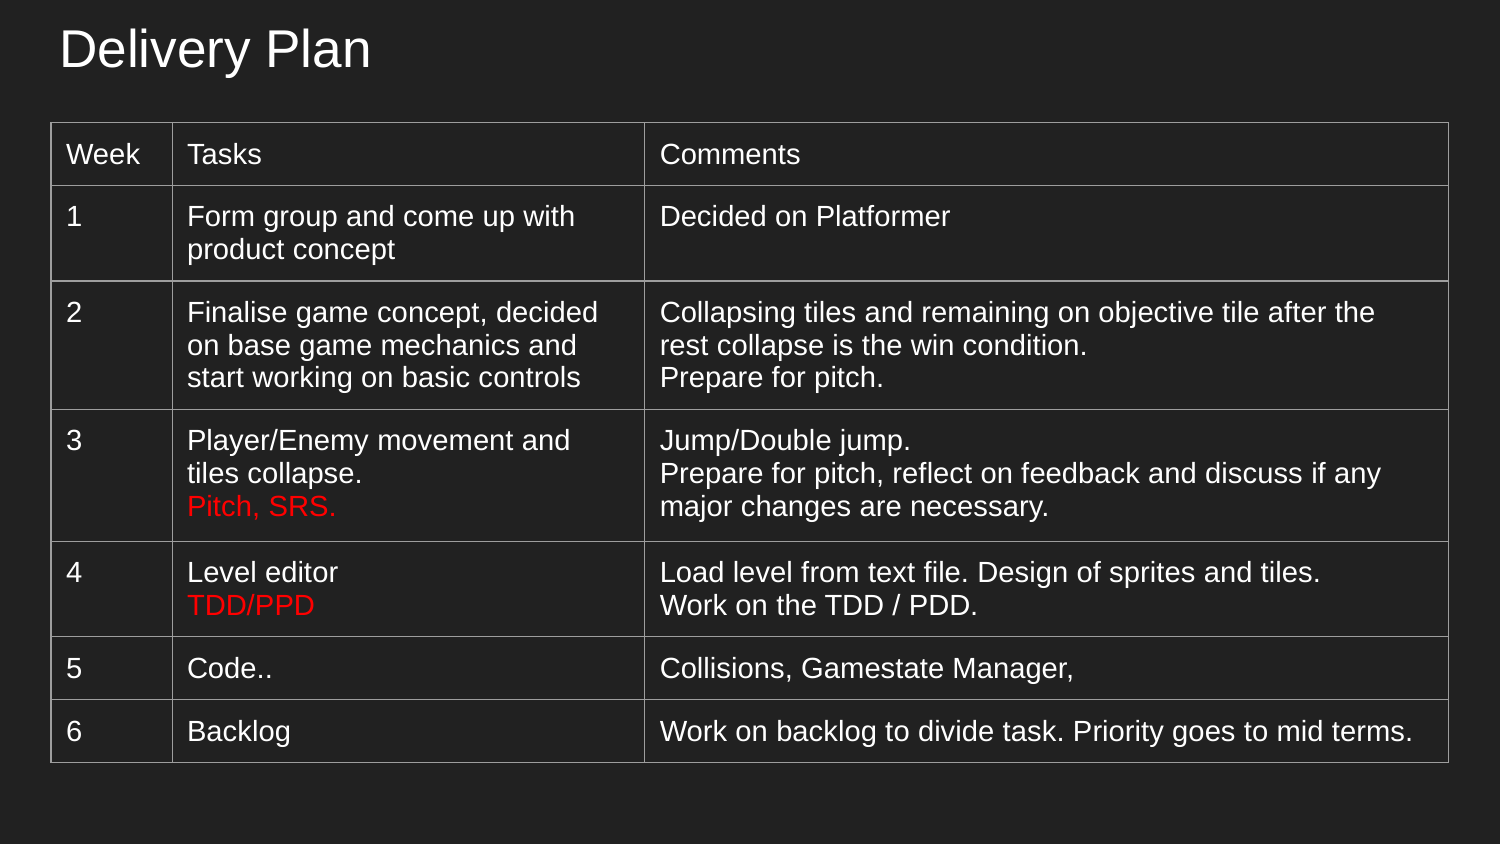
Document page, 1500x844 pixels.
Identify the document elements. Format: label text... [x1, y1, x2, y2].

table_cell Finalise game concept, decided on base game mechanics and start working on basic controls [173, 282, 644, 409]
table_cell Player/Enemy movement and tiles collapse. Pitch, SRS. [173, 410, 644, 541]
title Delivery Plan [44, 0, 1443, 94]
table_cell Collapsing tiles and remaining on objective tile after the rest collapse is the win condition. Prepare for pitch. [645, 282, 1448, 409]
table_cell Load level from text file. Design of sprites and tiles. Work on the TDD / PDD. [645, 542, 1448, 636]
table_cell 5 [52, 637, 172, 699]
table_cell Backlog [173, 700, 644, 762]
table_header Comments [645, 123, 1448, 185]
table_cell Form group and come up with product concept [173, 186, 644, 280]
table_cell Jump/Double jump. Prepare for pitch, reflect on feedback and discuss if any major changes are necessary. [645, 410, 1448, 541]
table_cell Level editor TDD/PPD [173, 542, 644, 636]
table_cell Collisions, Gamestate Manager, [645, 637, 1448, 699]
table_cell 2 [52, 282, 172, 409]
table_cell 6 [52, 700, 172, 762]
table_header Tasks [173, 123, 644, 185]
table_header Week [52, 123, 172, 185]
table_cell Code.. [173, 637, 644, 699]
table_cell 1 [52, 186, 172, 280]
table_cell 3 [52, 410, 172, 541]
table_cell Work on backlog to divide task. Priority goes to mid terms. [645, 700, 1448, 762]
table_cell 4 [52, 542, 172, 636]
table_cell Decided on Platformer [645, 186, 1448, 280]
